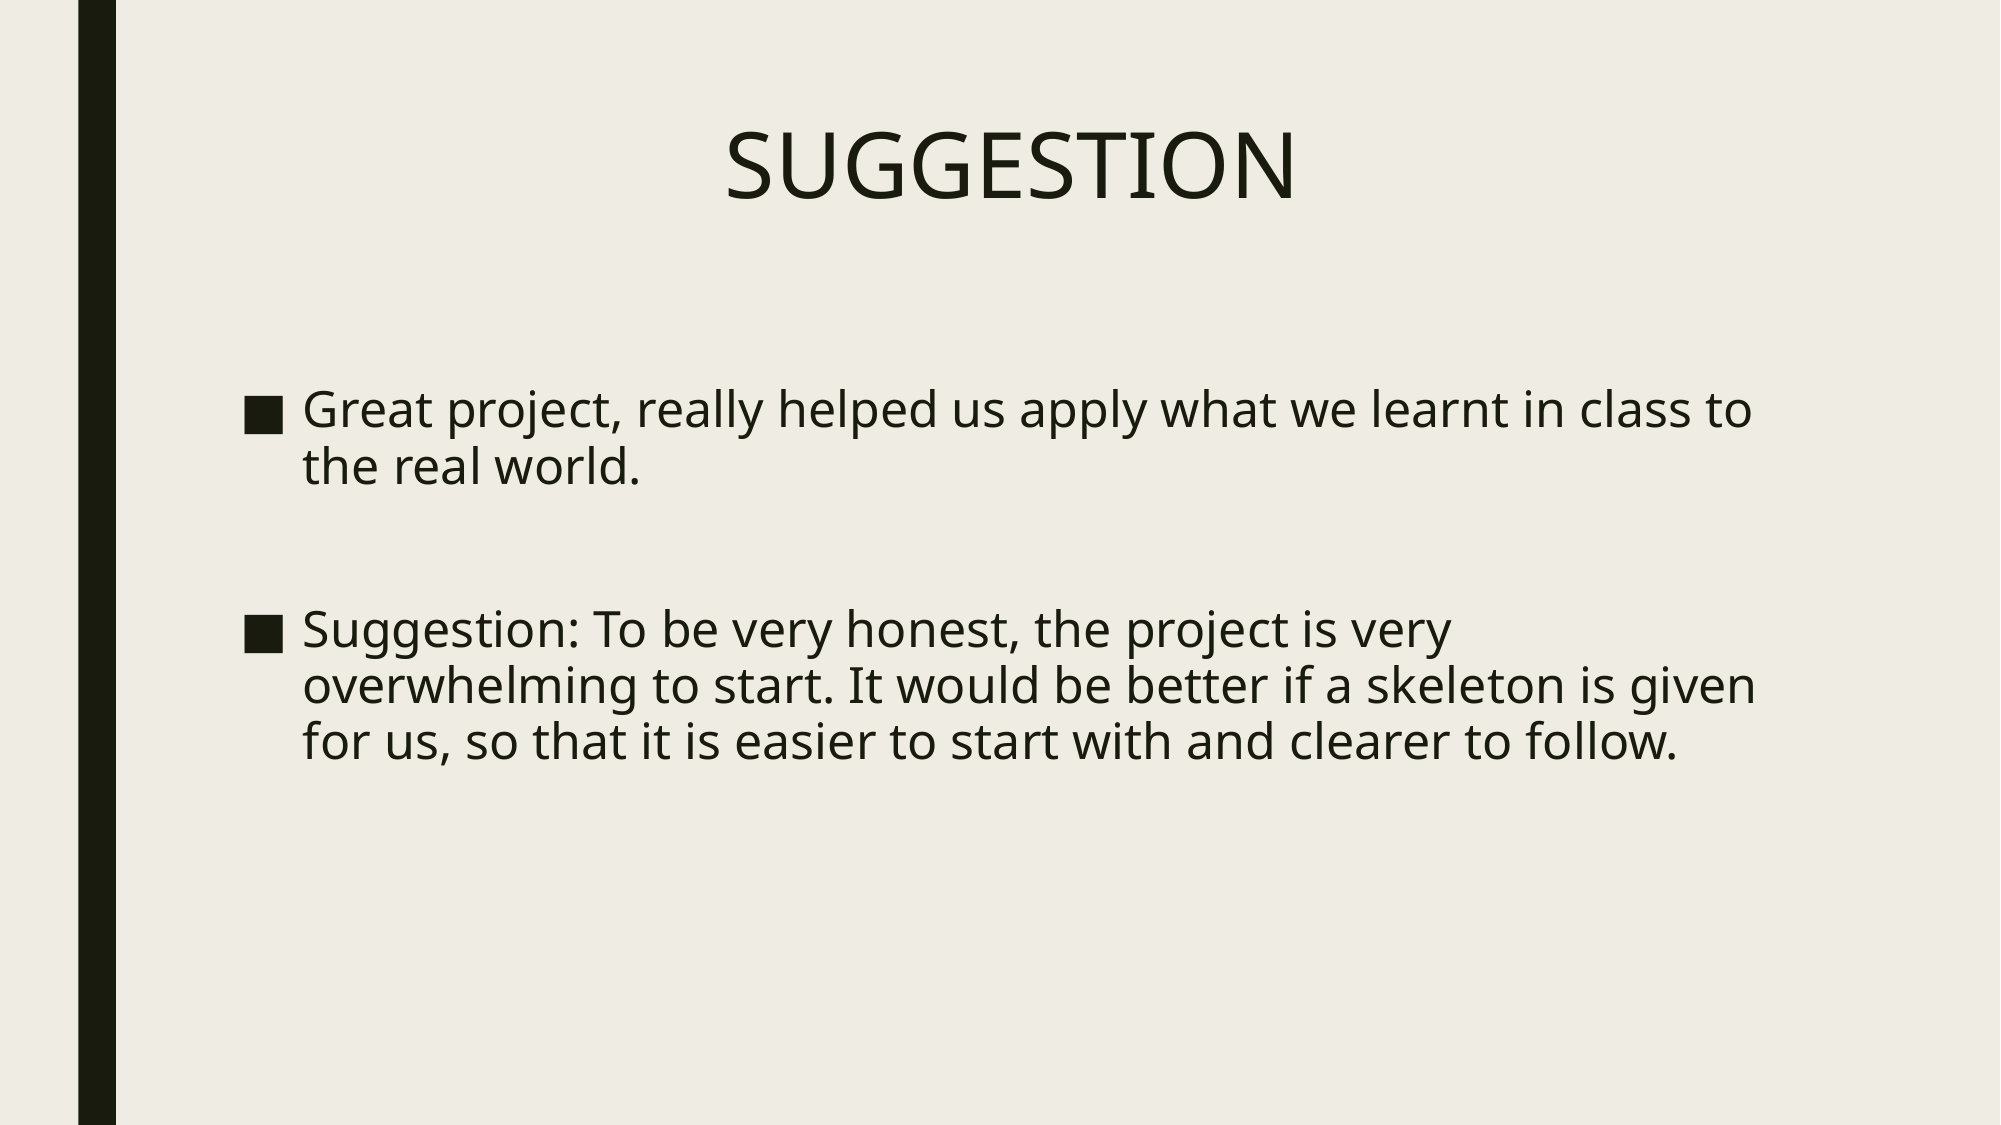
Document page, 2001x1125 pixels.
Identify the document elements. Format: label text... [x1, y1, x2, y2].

list Great project, really helped us apply what we learnt in class to the real world. Suggestion: To be very honest, the project is very overwhelming to start. It would be better if a skeleton is given for us, so that it is easier to start with and clearer to follow. [225, 228, 1800, 963]
title SUGGESTION [225, 112, 1800, 228]
